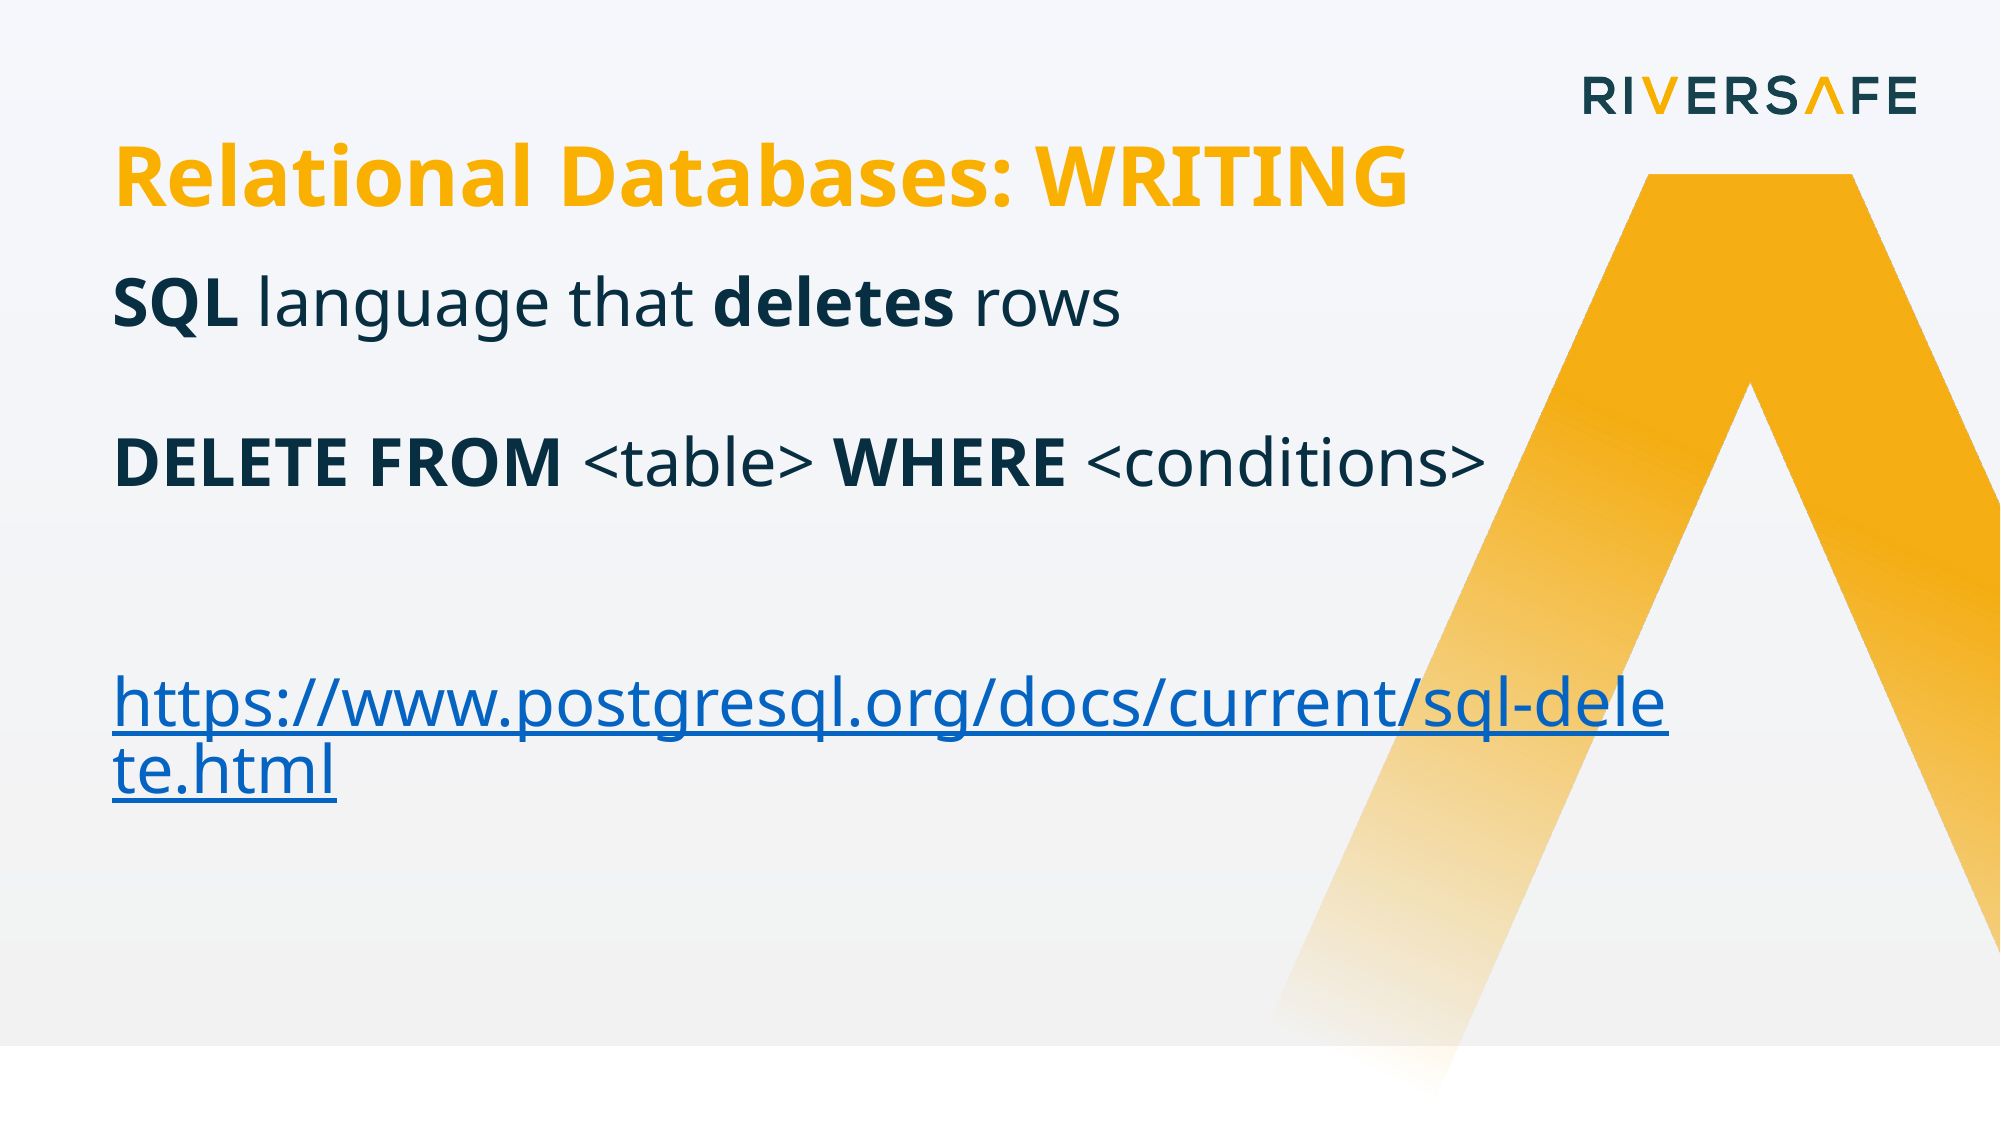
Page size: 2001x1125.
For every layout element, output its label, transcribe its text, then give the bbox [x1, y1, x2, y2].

picture [1584, 75, 1916, 115]
picture [1206, 174, 2001, 1125]
text_box SQL language that deletes rows DELETE FROM <table> WHERE <conditions> https://www.postgresql.org/docs/current/sql-delete.html [97, 252, 1701, 382]
text_box Relational Databases: WRITING [97, 126, 1545, 207]
